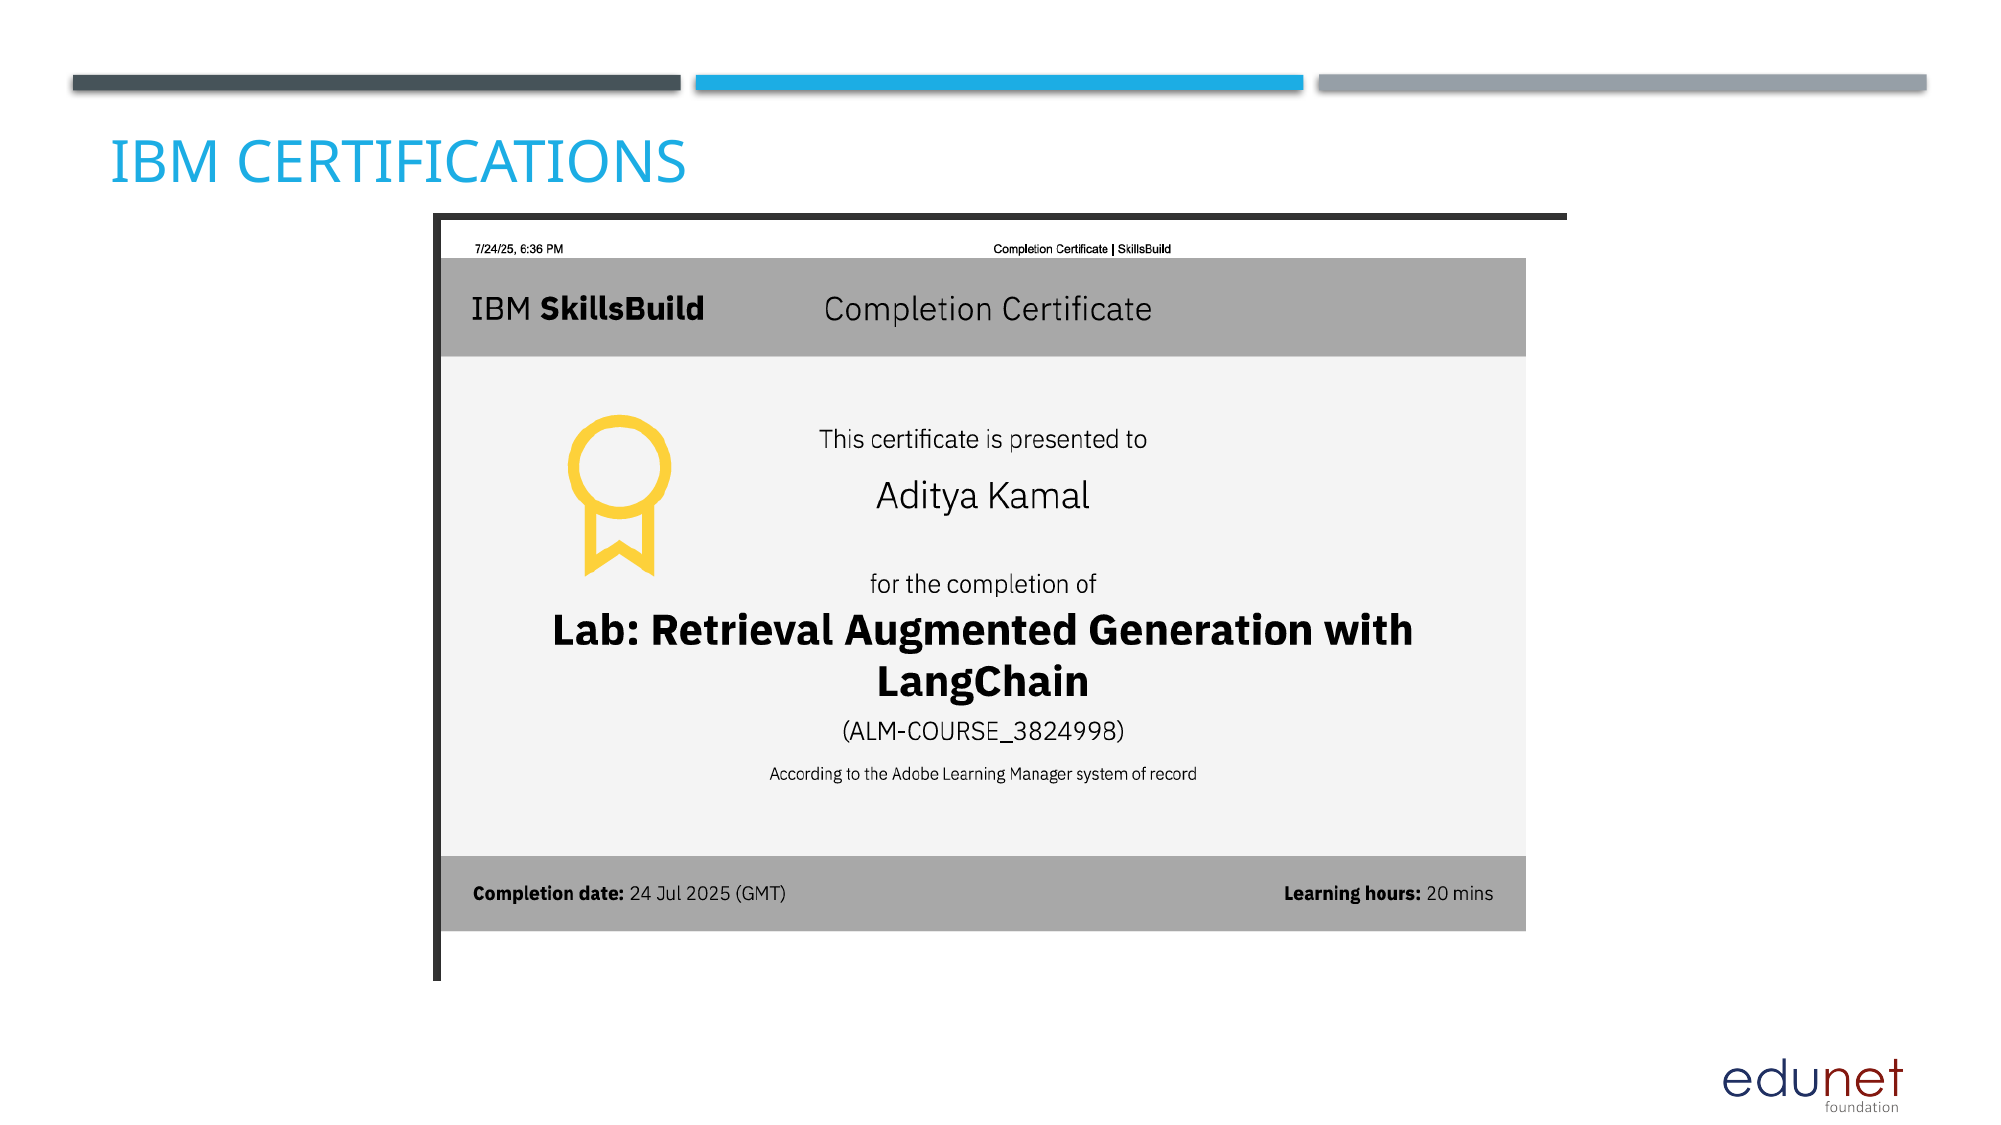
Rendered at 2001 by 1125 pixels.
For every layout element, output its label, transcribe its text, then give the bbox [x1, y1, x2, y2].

title IBM Certifications [95, 115, 1905, 203]
picture [1719, 1056, 1905, 1116]
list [432, 212, 1568, 981]
